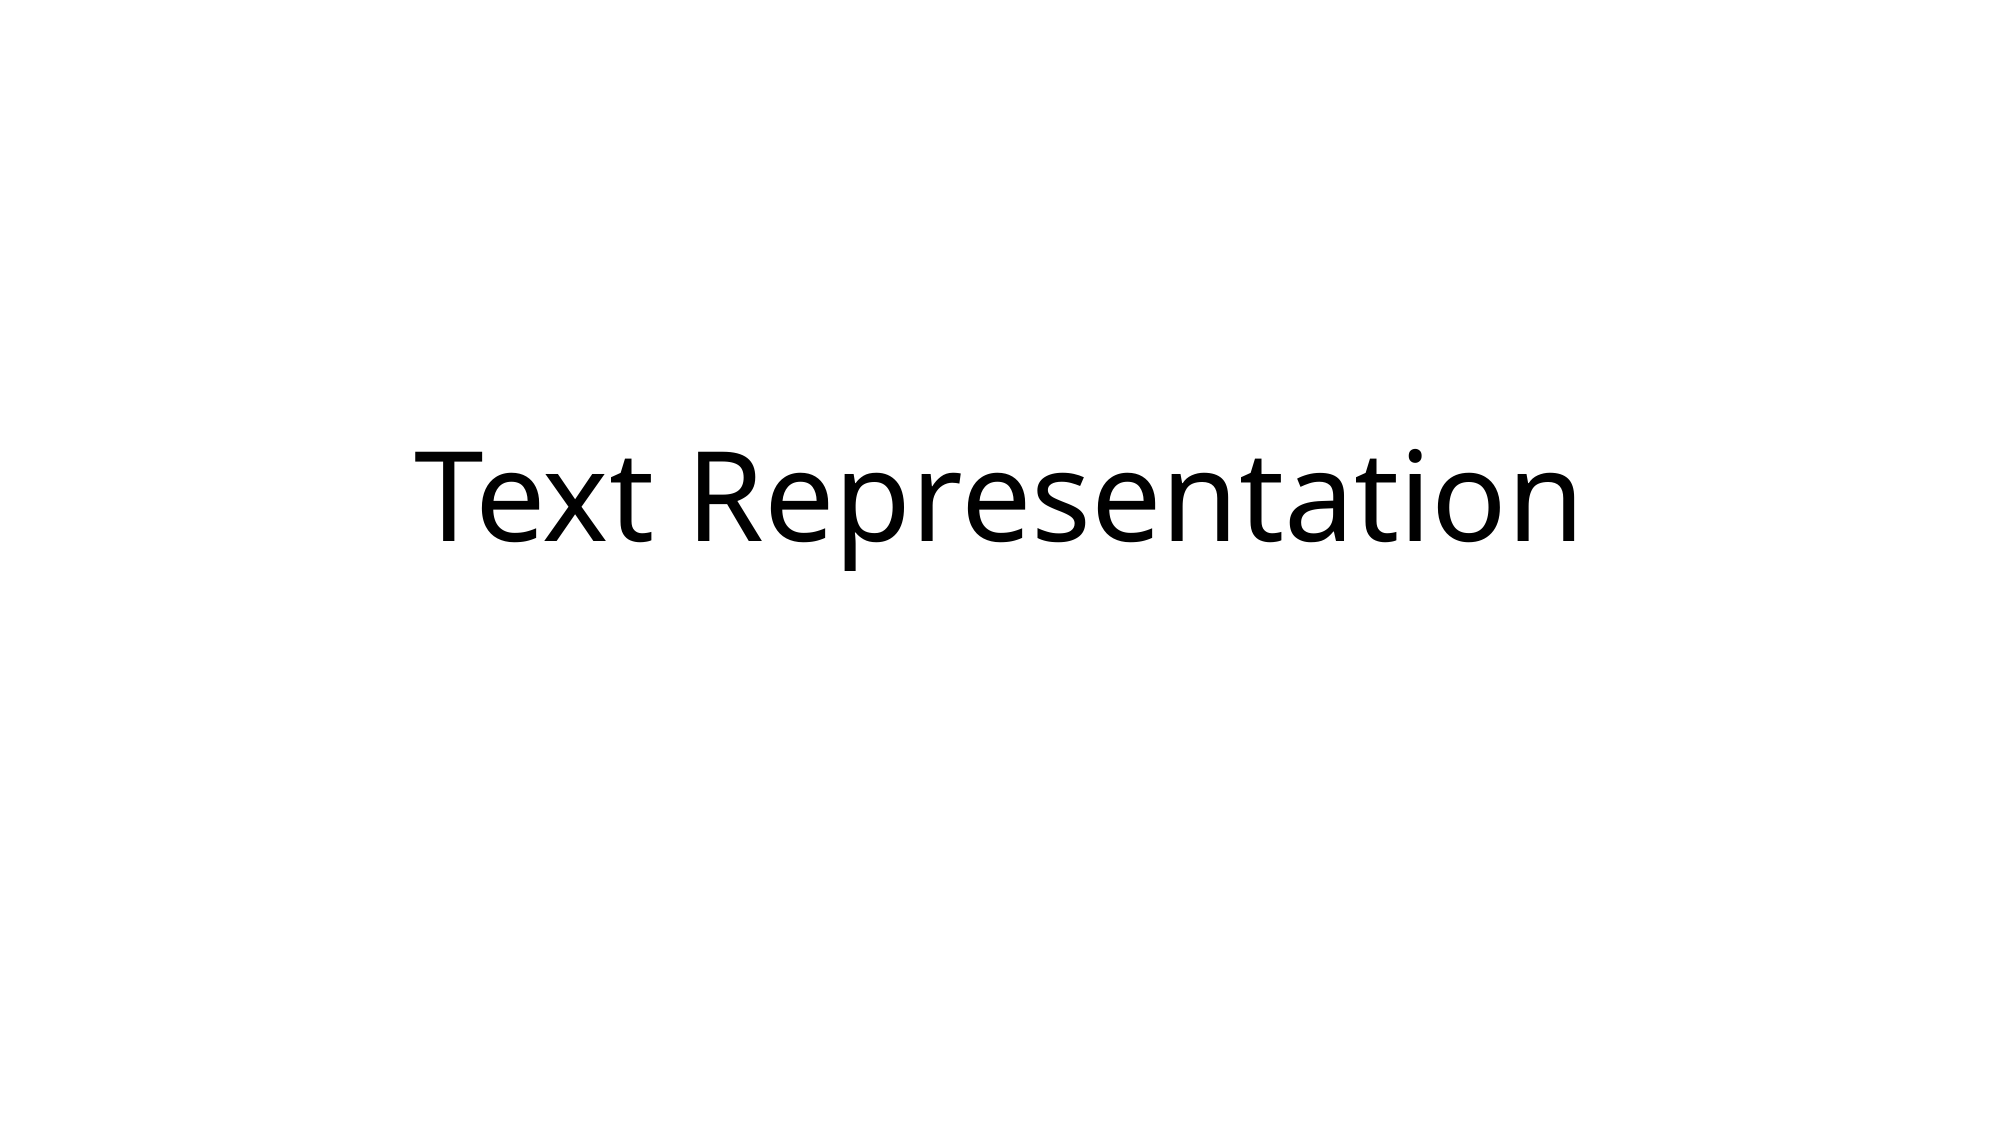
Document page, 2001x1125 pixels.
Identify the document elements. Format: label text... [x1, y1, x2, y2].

title Text Representation [249, 184, 1750, 576]
